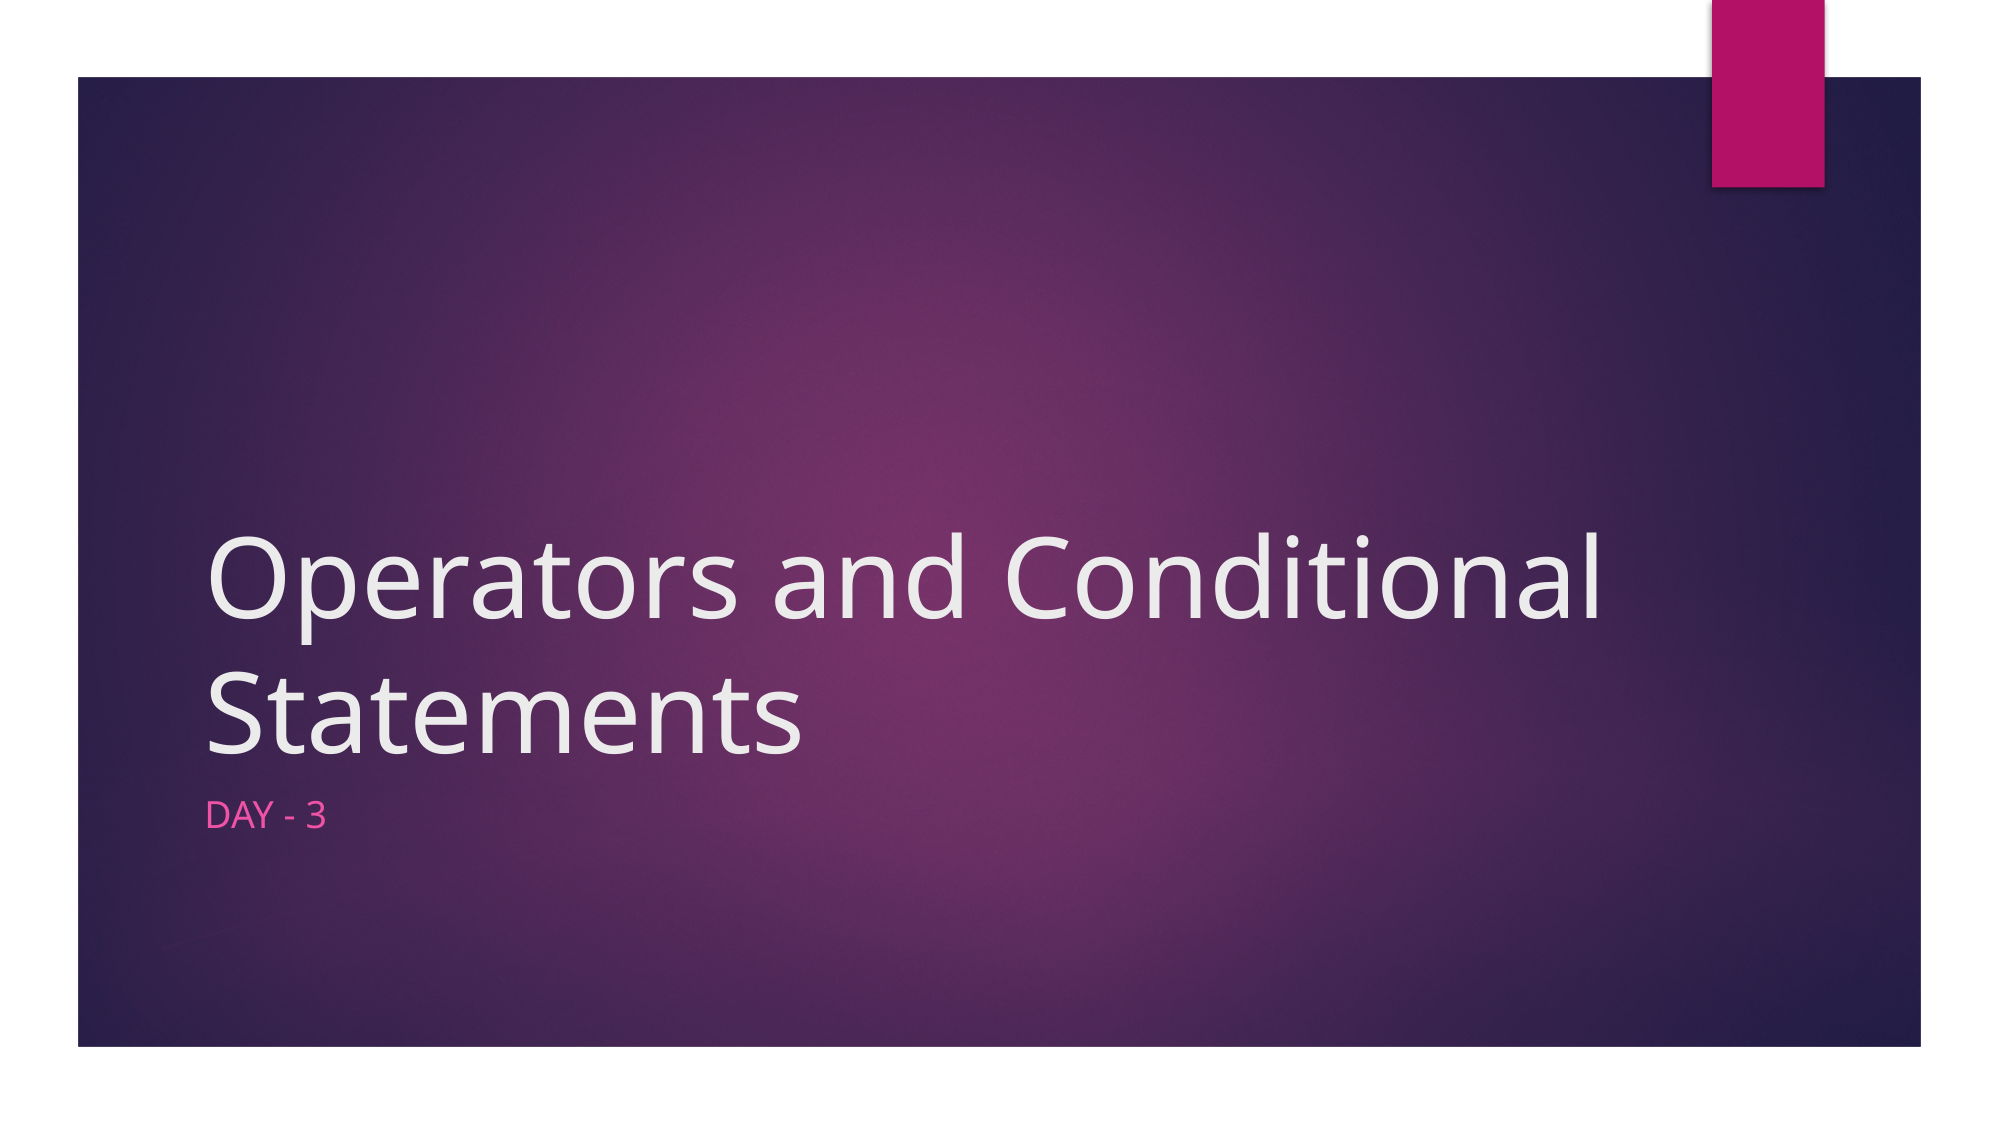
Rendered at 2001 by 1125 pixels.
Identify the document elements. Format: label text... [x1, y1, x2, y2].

subtitle DAY - 3 [189, 783, 1638, 925]
title Operators and Conditional Statements [189, 344, 1638, 783]
